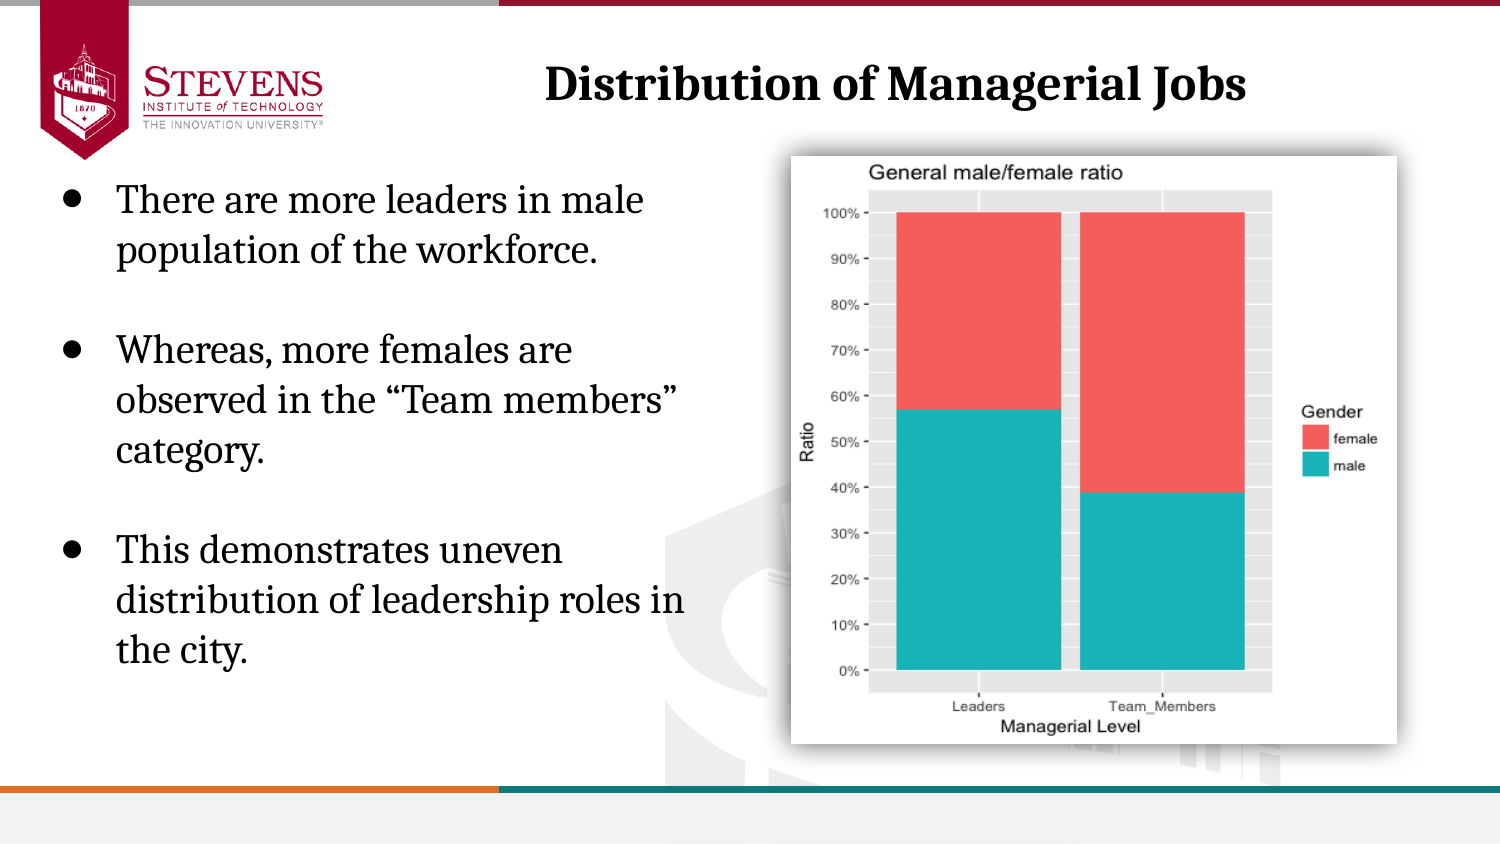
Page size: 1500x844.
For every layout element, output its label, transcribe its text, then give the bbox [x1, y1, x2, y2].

list There are more leaders in male population of the workforce. Whereas, more females are observed in the “Team members” category. This demonstrates uneven distribution of leadership roles in the city. [44, 156, 745, 757]
picture [644, 156, 1397, 786]
picture [40, 0, 323, 160]
list Distribution of Managerial Jobs [320, 35, 1472, 157]
